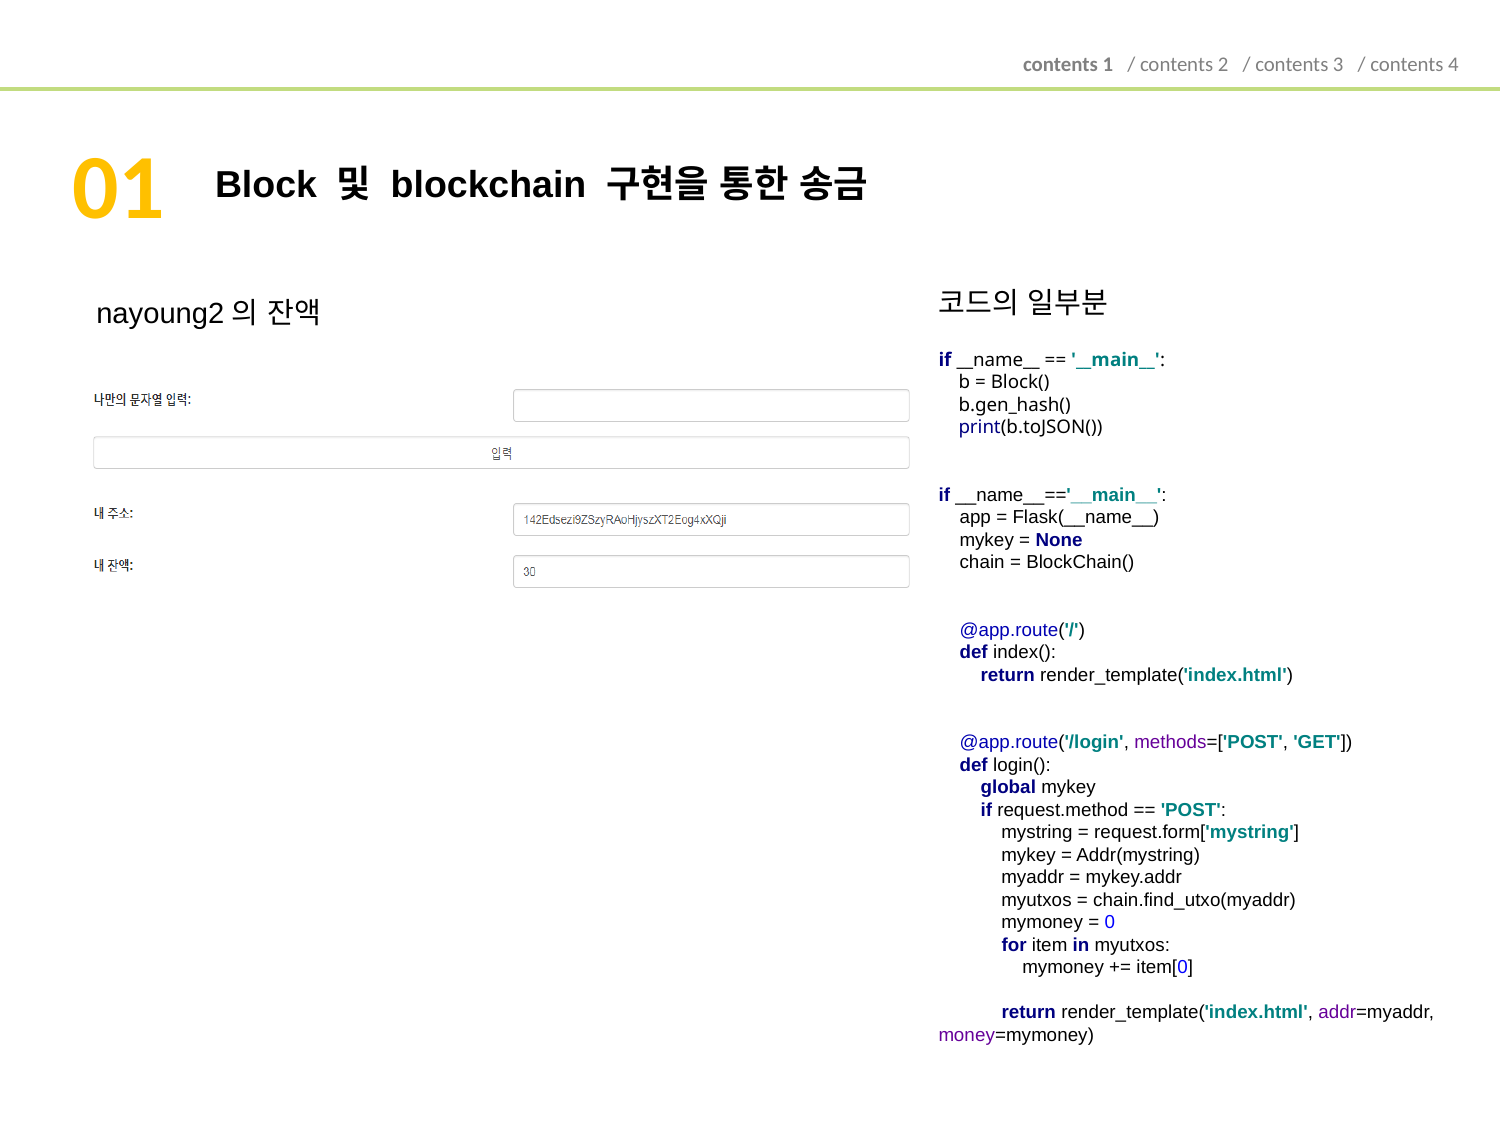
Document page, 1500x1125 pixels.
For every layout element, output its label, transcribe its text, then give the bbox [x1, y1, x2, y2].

text_box nayoung2의 잔액 [81, 286, 1073, 337]
text_box 코드의 일부분 [923, 276, 1398, 327]
text_box contents 1 / contents 2 / contents 3 / contents 4 [919, 43, 1474, 83]
text_box 01 [57, 119, 276, 245]
text_box if __name__ == '__main__': b = Block() b.gen_hash() print(b.toJSON()) if __name__=='__main__': app = Flask(__name__) mykey = None chain = BlockChain() @app.route('/') def index(): return render_template('index.html') @app.route('/login', methods=['POST', 'GET']) def login(): global mykey if request.method == 'POST': mystring = request.form['mystring'] mykey = Addr(mystring) myaddr = mykey.addr myutxos = chain.find_utxo(myaddr) mymoney = 0 for item in myutxos: mymoney += item[0] return render_template('index.html', addr=myaddr, money=mymoney) [923, 339, 1470, 1125]
text_box Block 및 blockchain 구현을 통한 송금 [200, 152, 1016, 213]
picture [57, 356, 920, 598]
